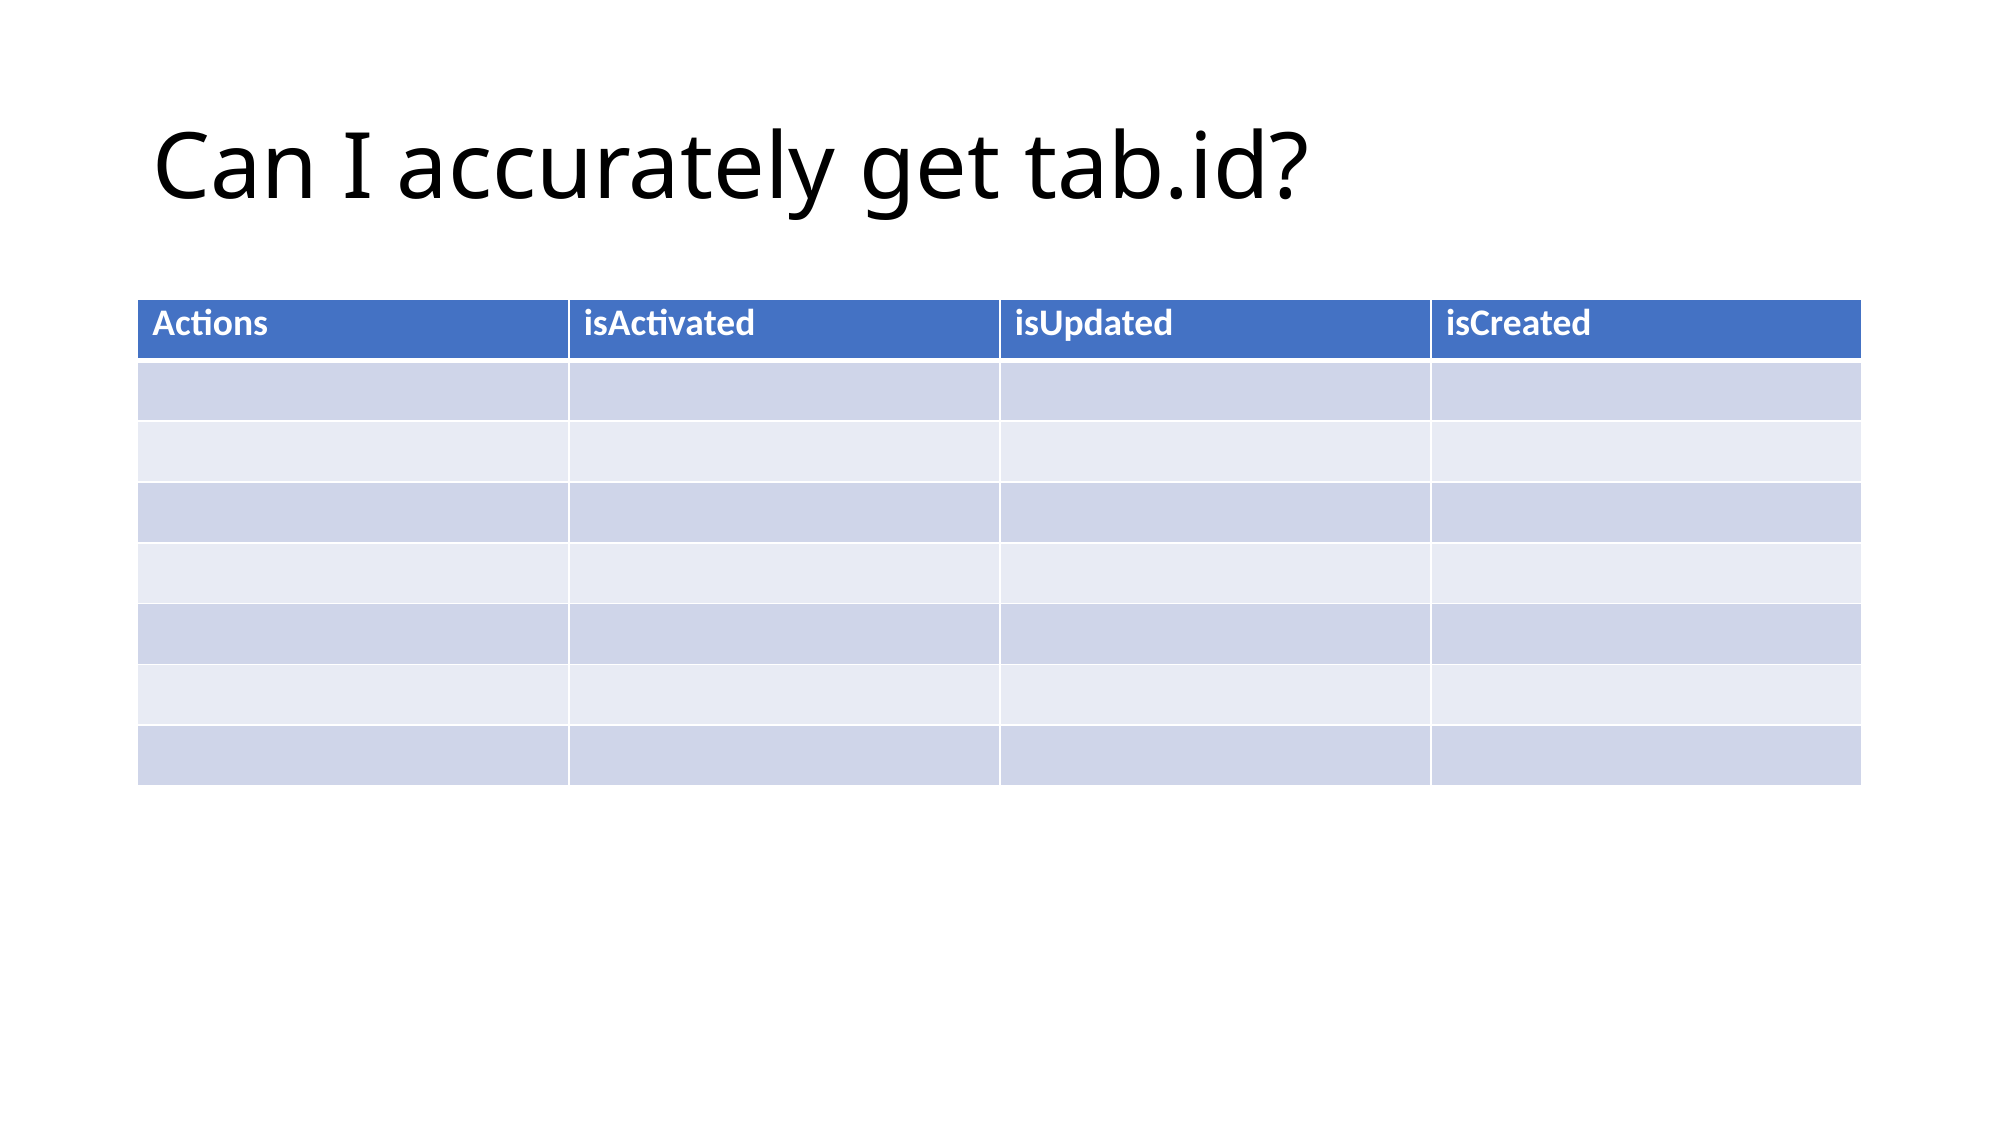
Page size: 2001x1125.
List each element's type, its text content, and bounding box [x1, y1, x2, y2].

table_cell [1001, 363, 1430, 420]
table_cell [138, 665, 568, 724]
table_cell [138, 544, 568, 603]
table_cell [570, 604, 999, 664]
table_cell [570, 422, 999, 481]
table_cell [138, 422, 568, 481]
table_cell [570, 726, 999, 785]
table_cell [138, 604, 568, 664]
table_cell [1432, 363, 1861, 420]
table_cell [1432, 604, 1861, 664]
table_cell [570, 665, 999, 724]
table_cell [1001, 422, 1430, 481]
table_header isUpdated [1001, 300, 1430, 358]
table_cell [1432, 544, 1861, 603]
table_cell [1432, 665, 1861, 724]
table_cell [1432, 726, 1861, 785]
table_cell [138, 726, 568, 785]
table_cell [570, 544, 999, 603]
table_cell [138, 483, 568, 542]
table_cell [1001, 544, 1430, 603]
table_cell [570, 363, 999, 420]
table_cell [1432, 422, 1861, 481]
table_cell [1001, 604, 1430, 664]
table_cell [570, 483, 999, 542]
table_cell [1432, 483, 1861, 542]
table_header Actions [138, 300, 568, 358]
table_cell [138, 363, 568, 420]
table_cell [1001, 726, 1430, 785]
title Can I accurately get tab.id? [137, 59, 1863, 278]
table_cell [1001, 483, 1430, 542]
table_header isCreated [1432, 300, 1861, 358]
table_cell [1001, 665, 1430, 724]
table_header isActivated [570, 300, 999, 358]
